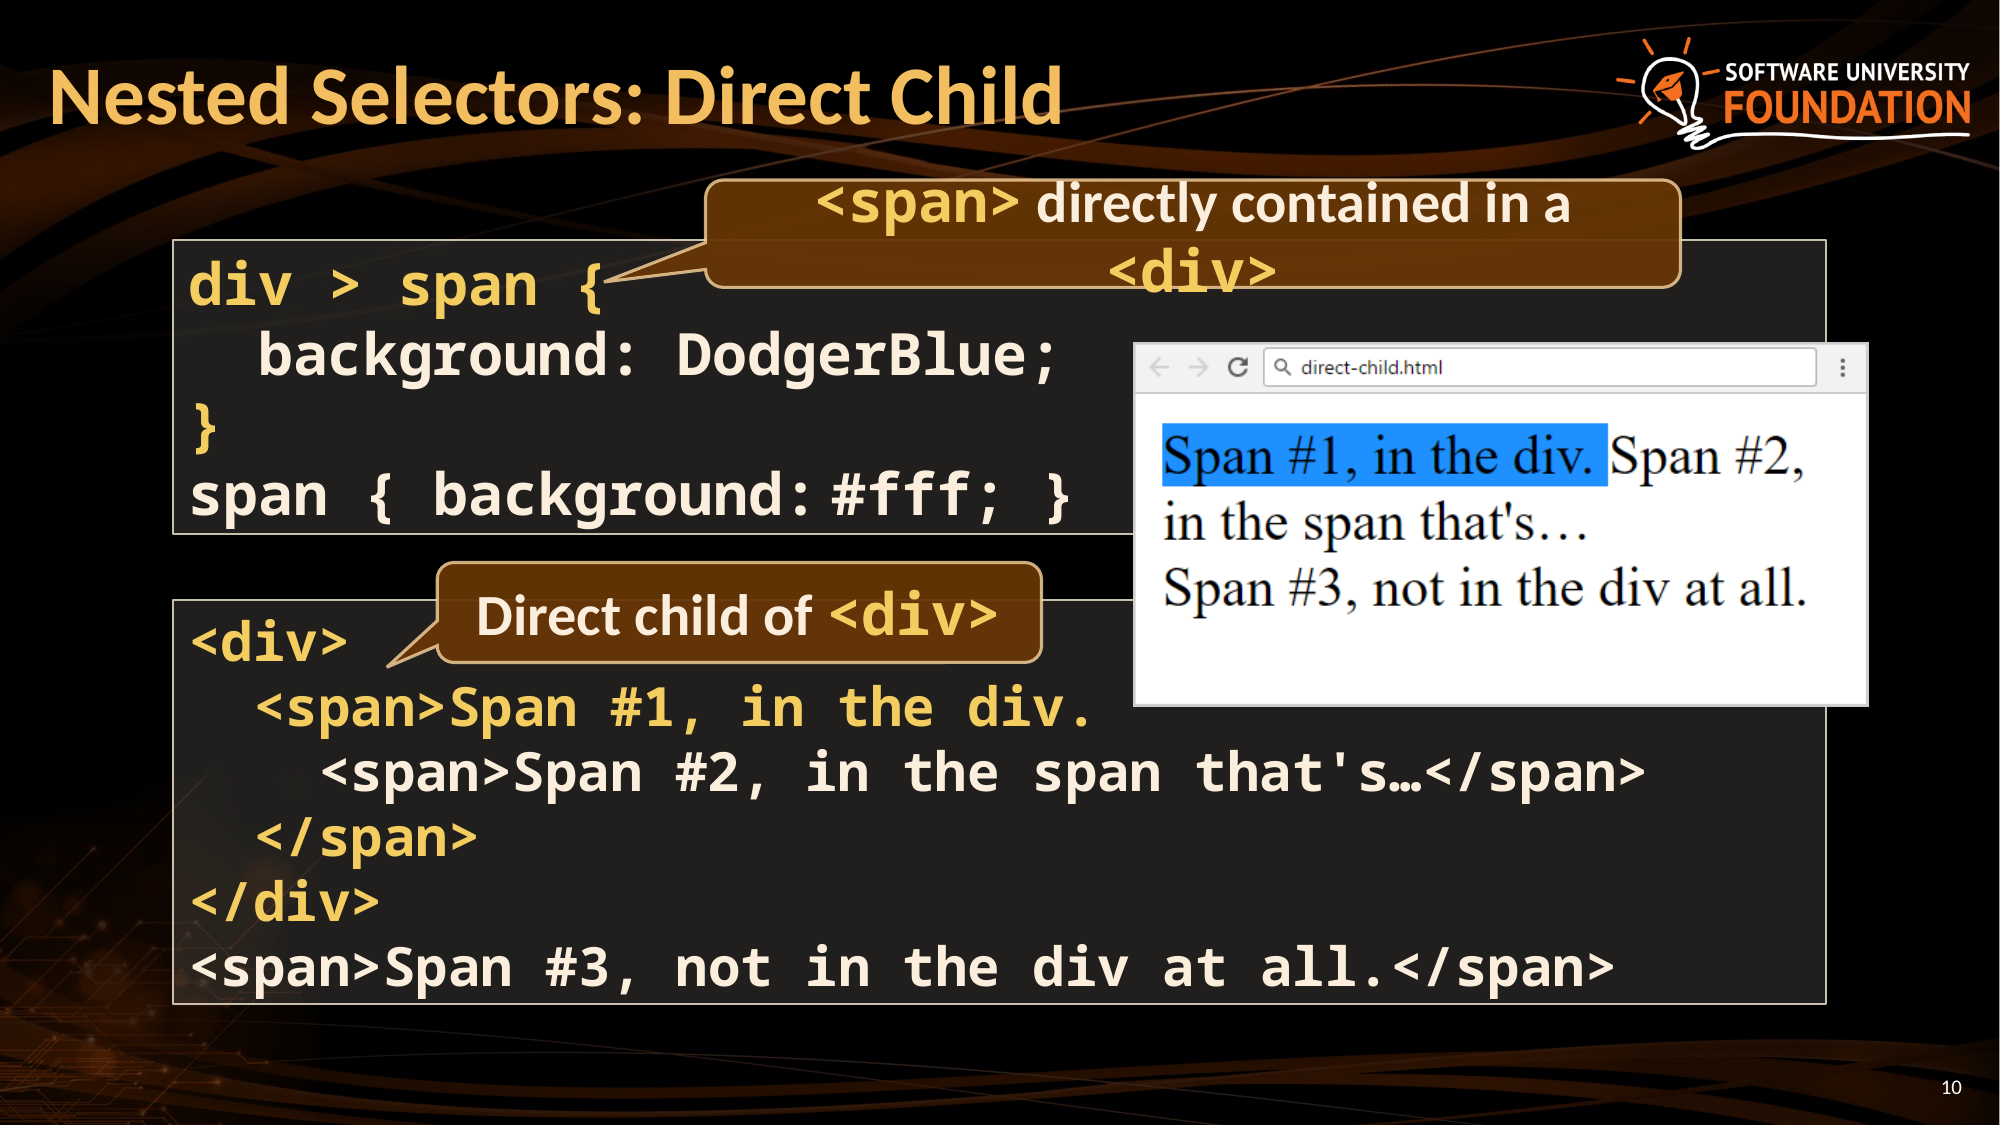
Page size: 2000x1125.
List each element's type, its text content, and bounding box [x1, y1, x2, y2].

title Nested Selectors: Direct Child [30, 6, 1602, 189]
text_box div > span { background: DodgerBlue; } span { background: #fff; } [173, 239, 1826, 535]
text_box <div> <span>Span #1, in the div. <span>Span #2, in the span that's…</span> </span> </div> <span>Span #3, not in the div at all.</span> [173, 599, 1826, 1005]
text_box <span> directly contained in a <div> [603, 178, 1682, 289]
picture [0, 0, 2000, 1125]
text_box Direct child of <div> [386, 561, 1043, 669]
slide_number 10 [1897, 1070, 1968, 1103]
